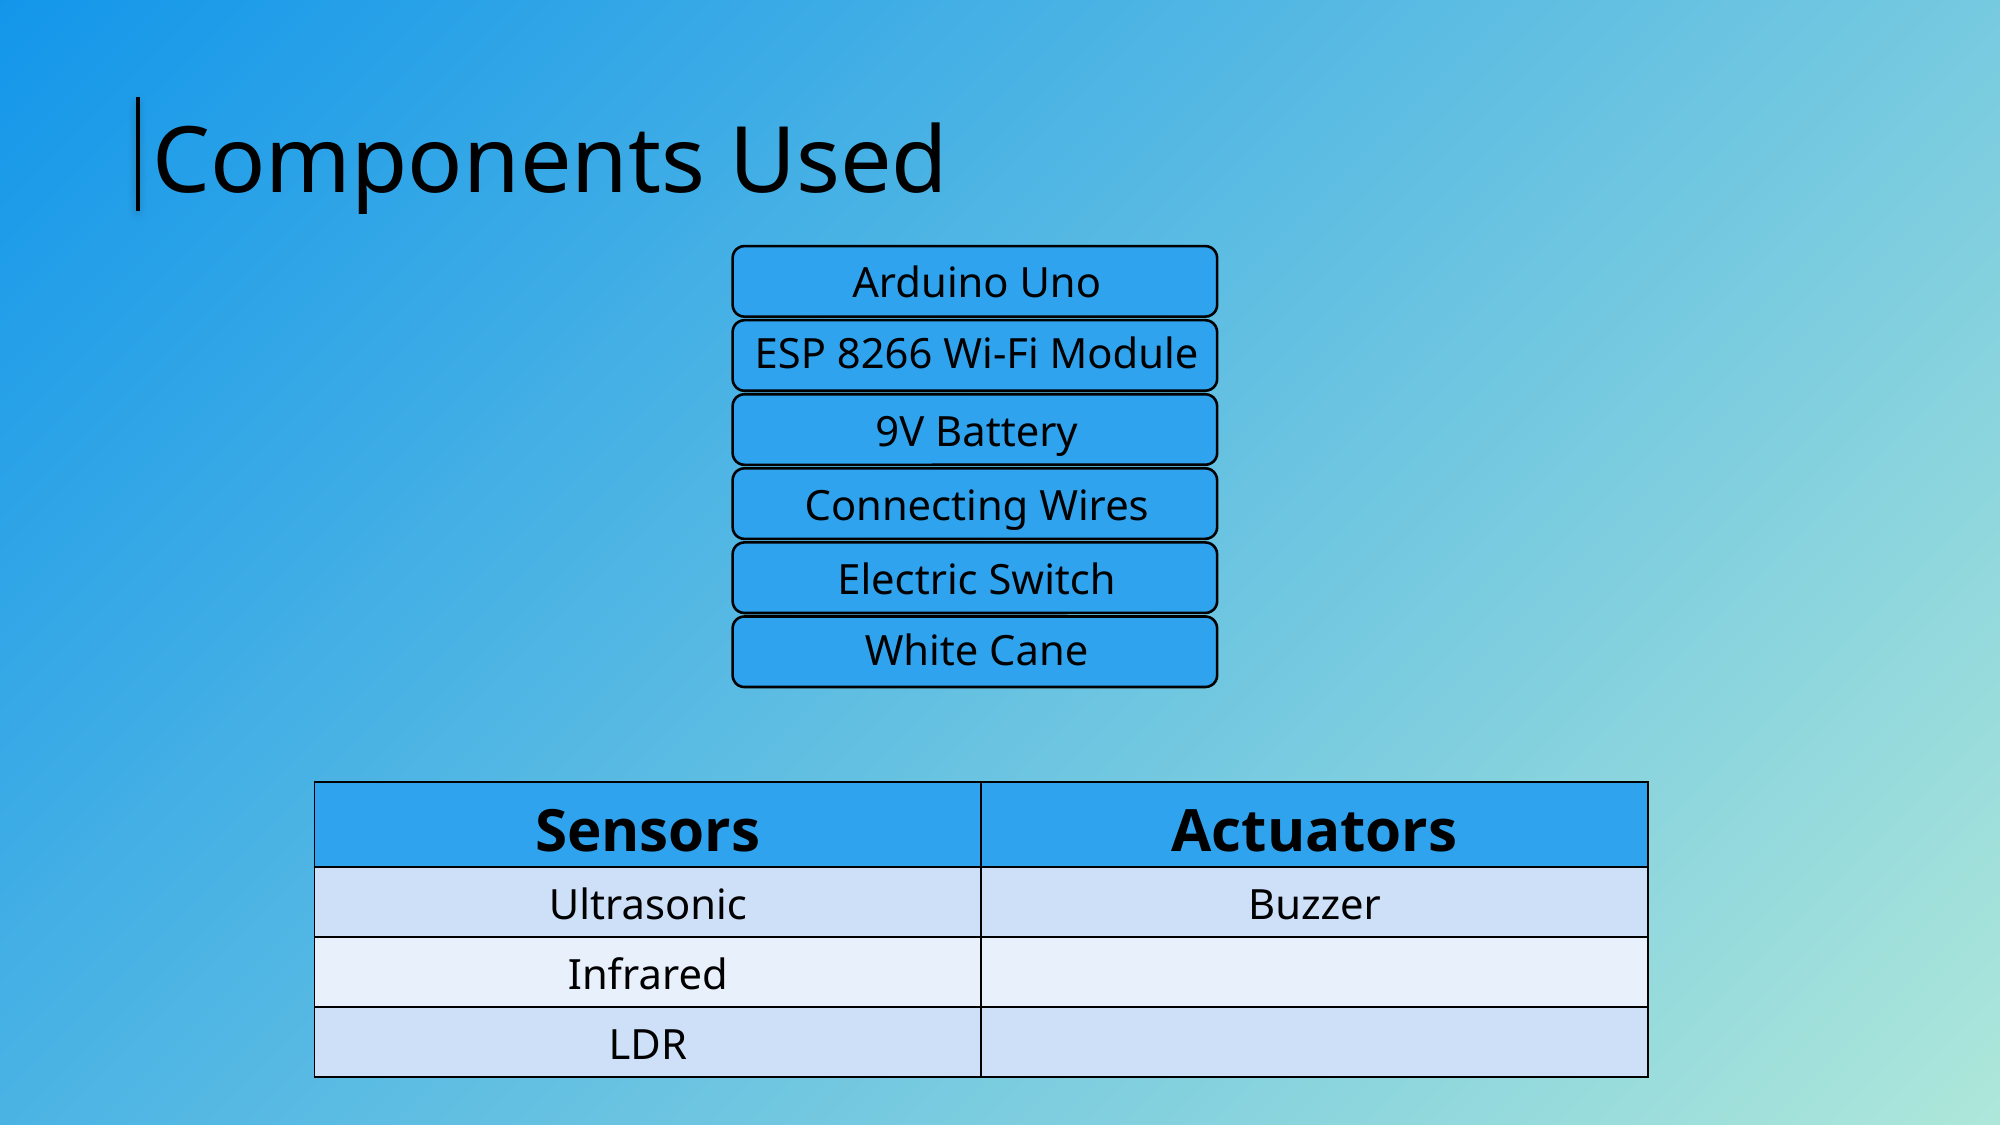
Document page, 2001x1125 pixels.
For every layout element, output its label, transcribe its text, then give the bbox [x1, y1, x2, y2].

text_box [301, 245, 1649, 688]
table_header Actuators [982, 783, 1647, 866]
table_cell LDR [315, 1008, 980, 1076]
table_cell Infrared [315, 938, 980, 1006]
table_cell [982, 1008, 1647, 1076]
text_box Components Used [137, 93, 1121, 218]
table_cell [982, 938, 1647, 1006]
table_cell Buzzer [982, 868, 1647, 936]
table_cell Ultrasonic [315, 868, 980, 936]
table_header Sensors [315, 783, 980, 866]
